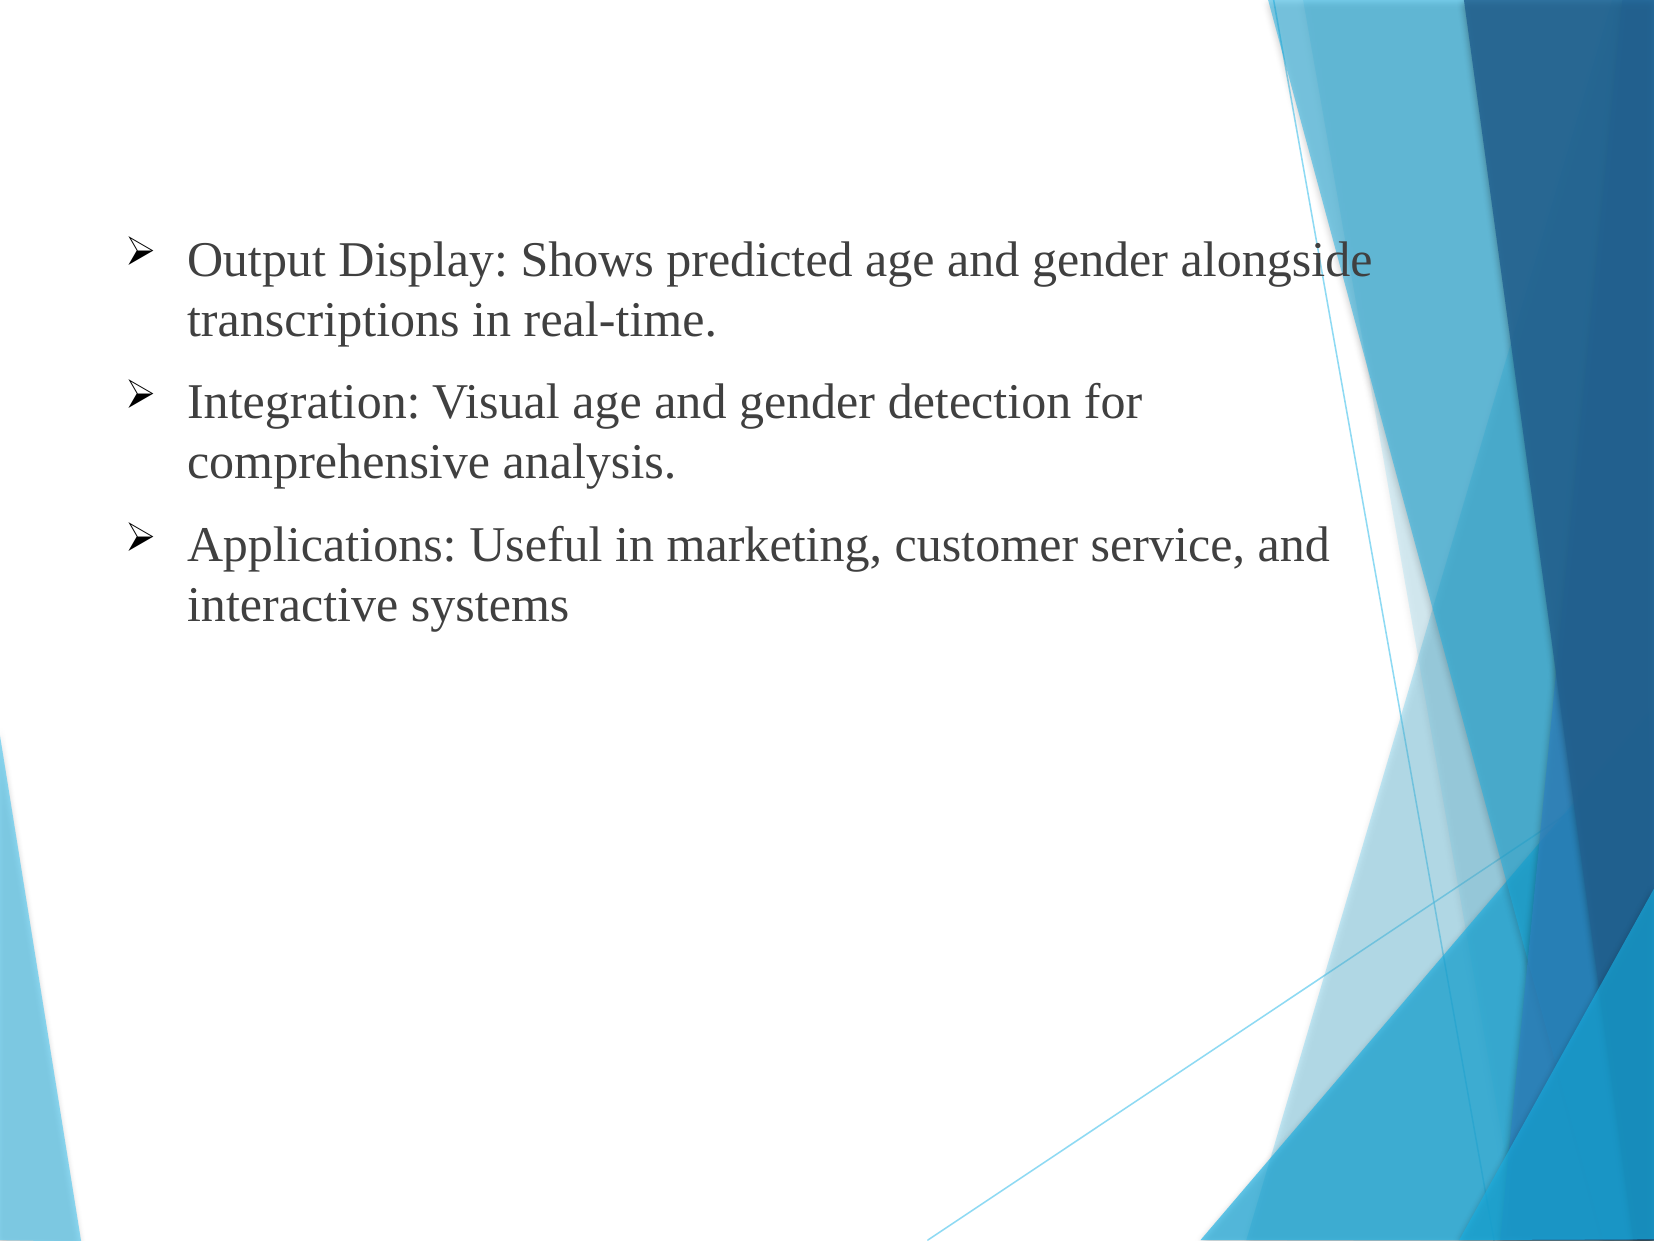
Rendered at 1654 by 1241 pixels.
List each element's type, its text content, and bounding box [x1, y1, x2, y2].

list Output Display: Shows predicted age and gender alongside transcriptions in real-time. Integration: Visual age and gender detection for comprehensive analysis. Applications: Useful in marketing, customer service, and interactive systems [110, 218, 1394, 1093]
